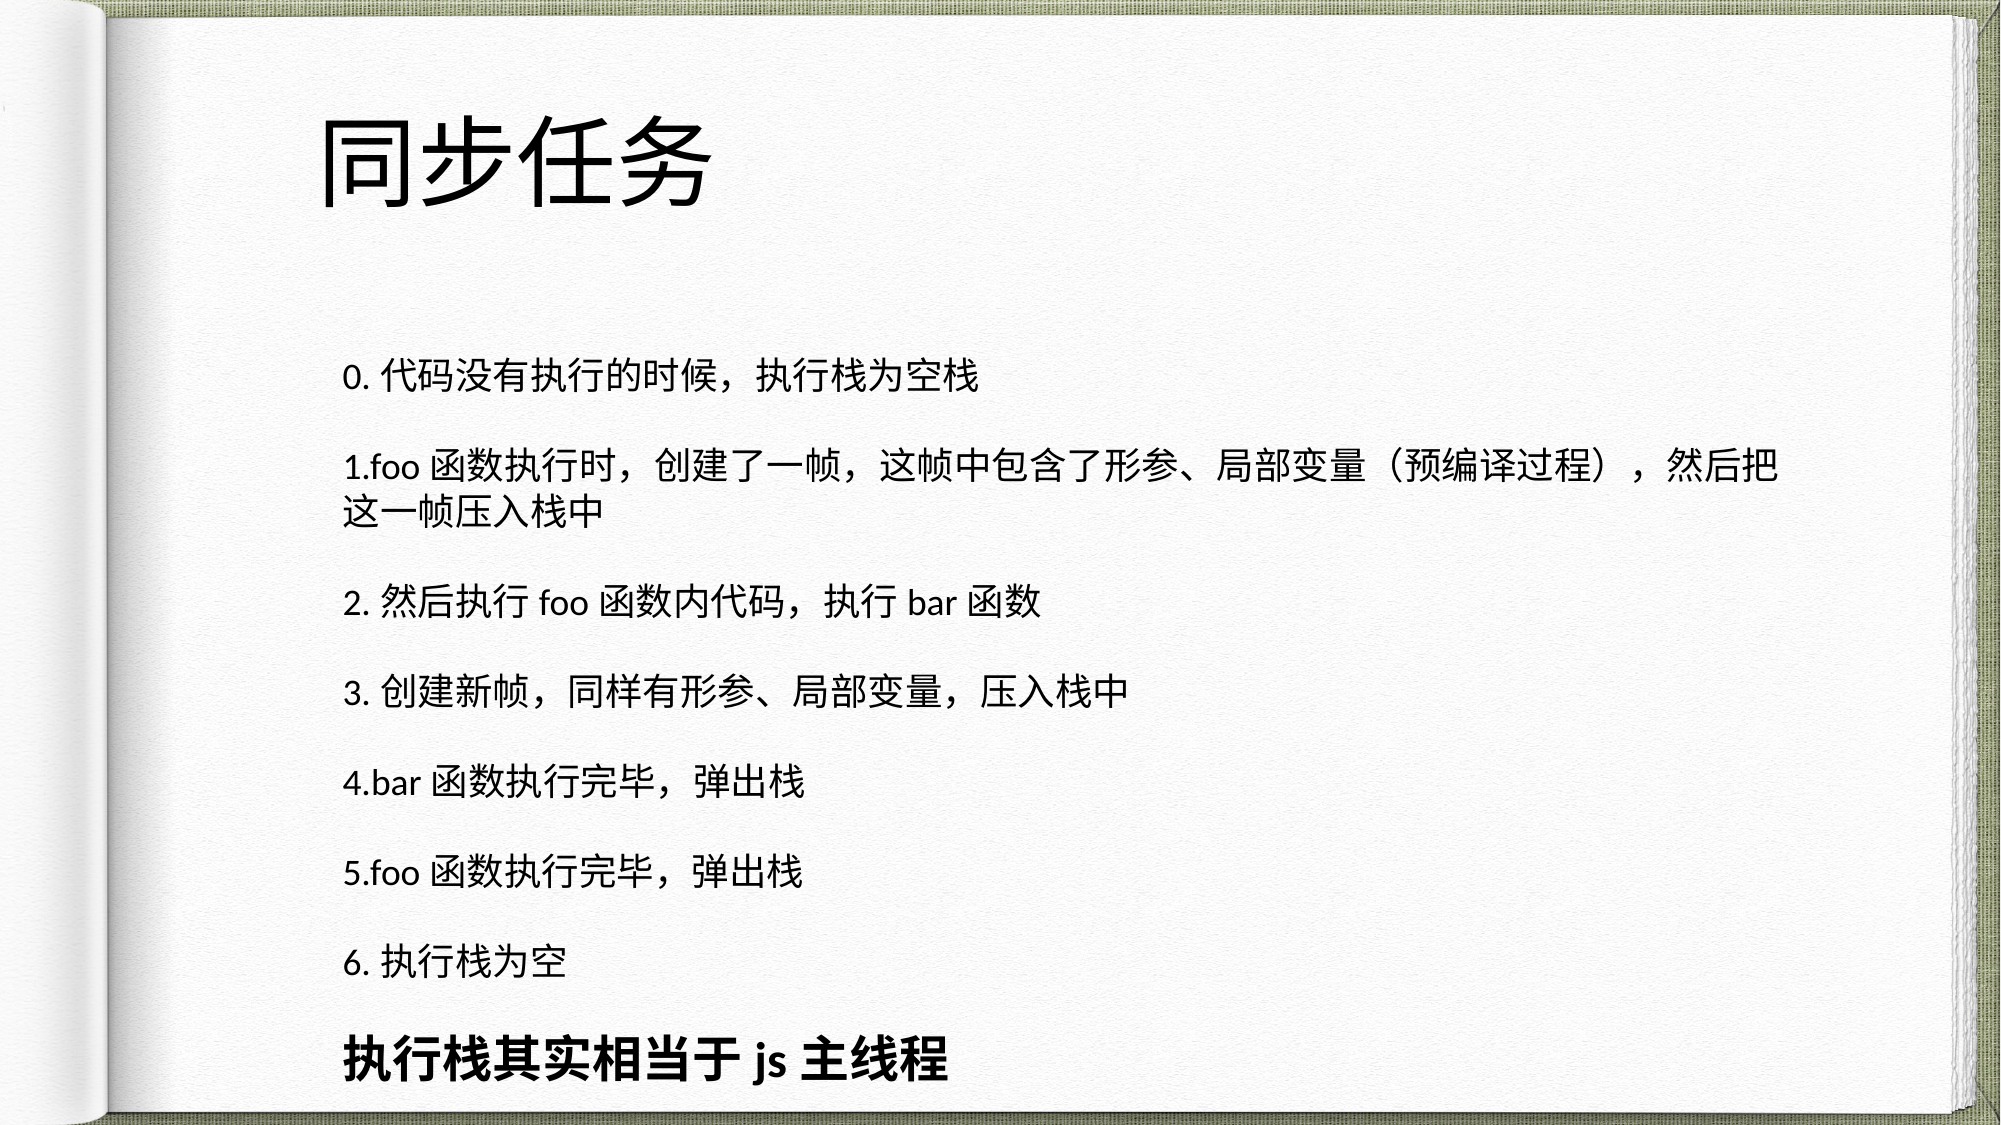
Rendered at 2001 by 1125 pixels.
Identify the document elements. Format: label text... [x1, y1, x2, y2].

title 同步任务 [302, 17, 1803, 317]
picture [0, 0, 2001, 1125]
text_box 0.代码没有执行的时候，执行栈为空栈 1.foo函数执行时，创建了一帧，这帧中包含了形参、局部变量（预编译过程），然后把这一帧压入栈中 2.然后执行foo函数内代码，执行bar函数 3.创建新帧，同样有形参、局部变量，压入栈中 4.bar函数执行完毕，弹出栈 5.foo函数执行完毕，弹出栈 6.执行栈为空 执行栈其实相当于js主线程 [327, 345, 1828, 1095]
